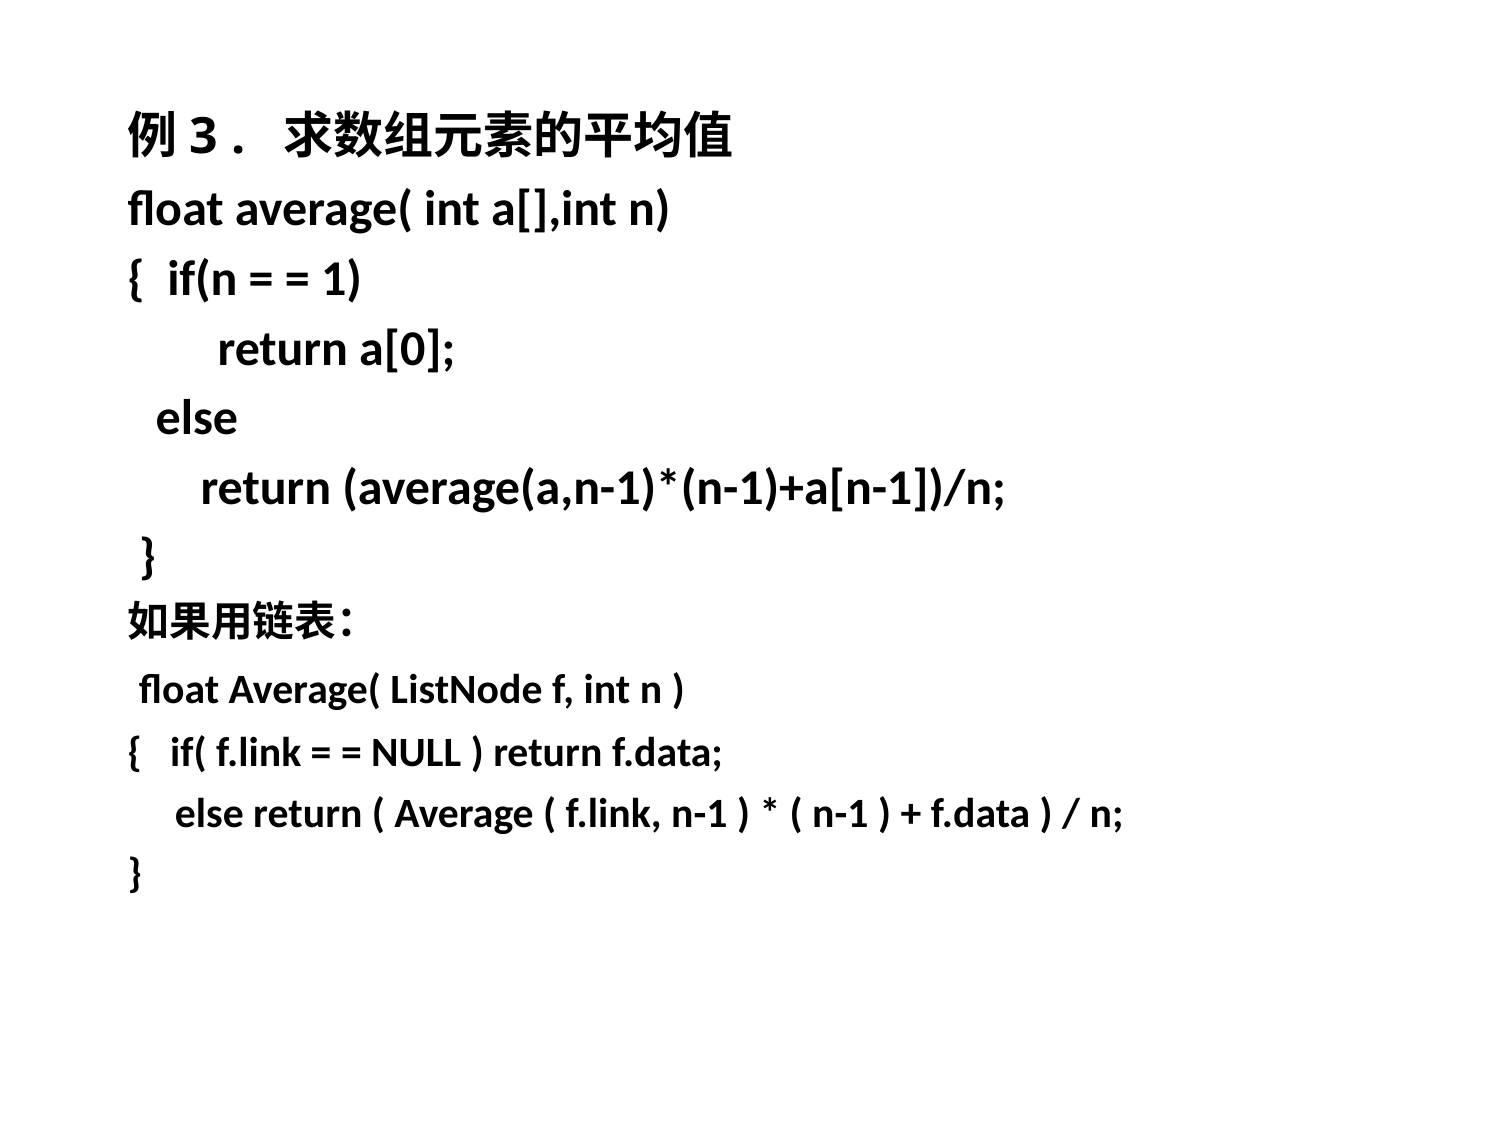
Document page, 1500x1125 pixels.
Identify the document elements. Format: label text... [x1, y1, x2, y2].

title 例3 . 求数组元素的平均值 [112, 99, 1388, 174]
list float average( int a[],int n) { if(n = = 1) return a[0]; else return (average(a,n-1)*(n-1)+a[n-1])/n; } 如果用链表： float Average( ListNode f, int n ) { if( f.link = = NULL ) return f.data; else return ( Average ( f.link, n-1 ) * ( n-1 ) + f.data ) / n; } [112, 174, 1388, 1000]
